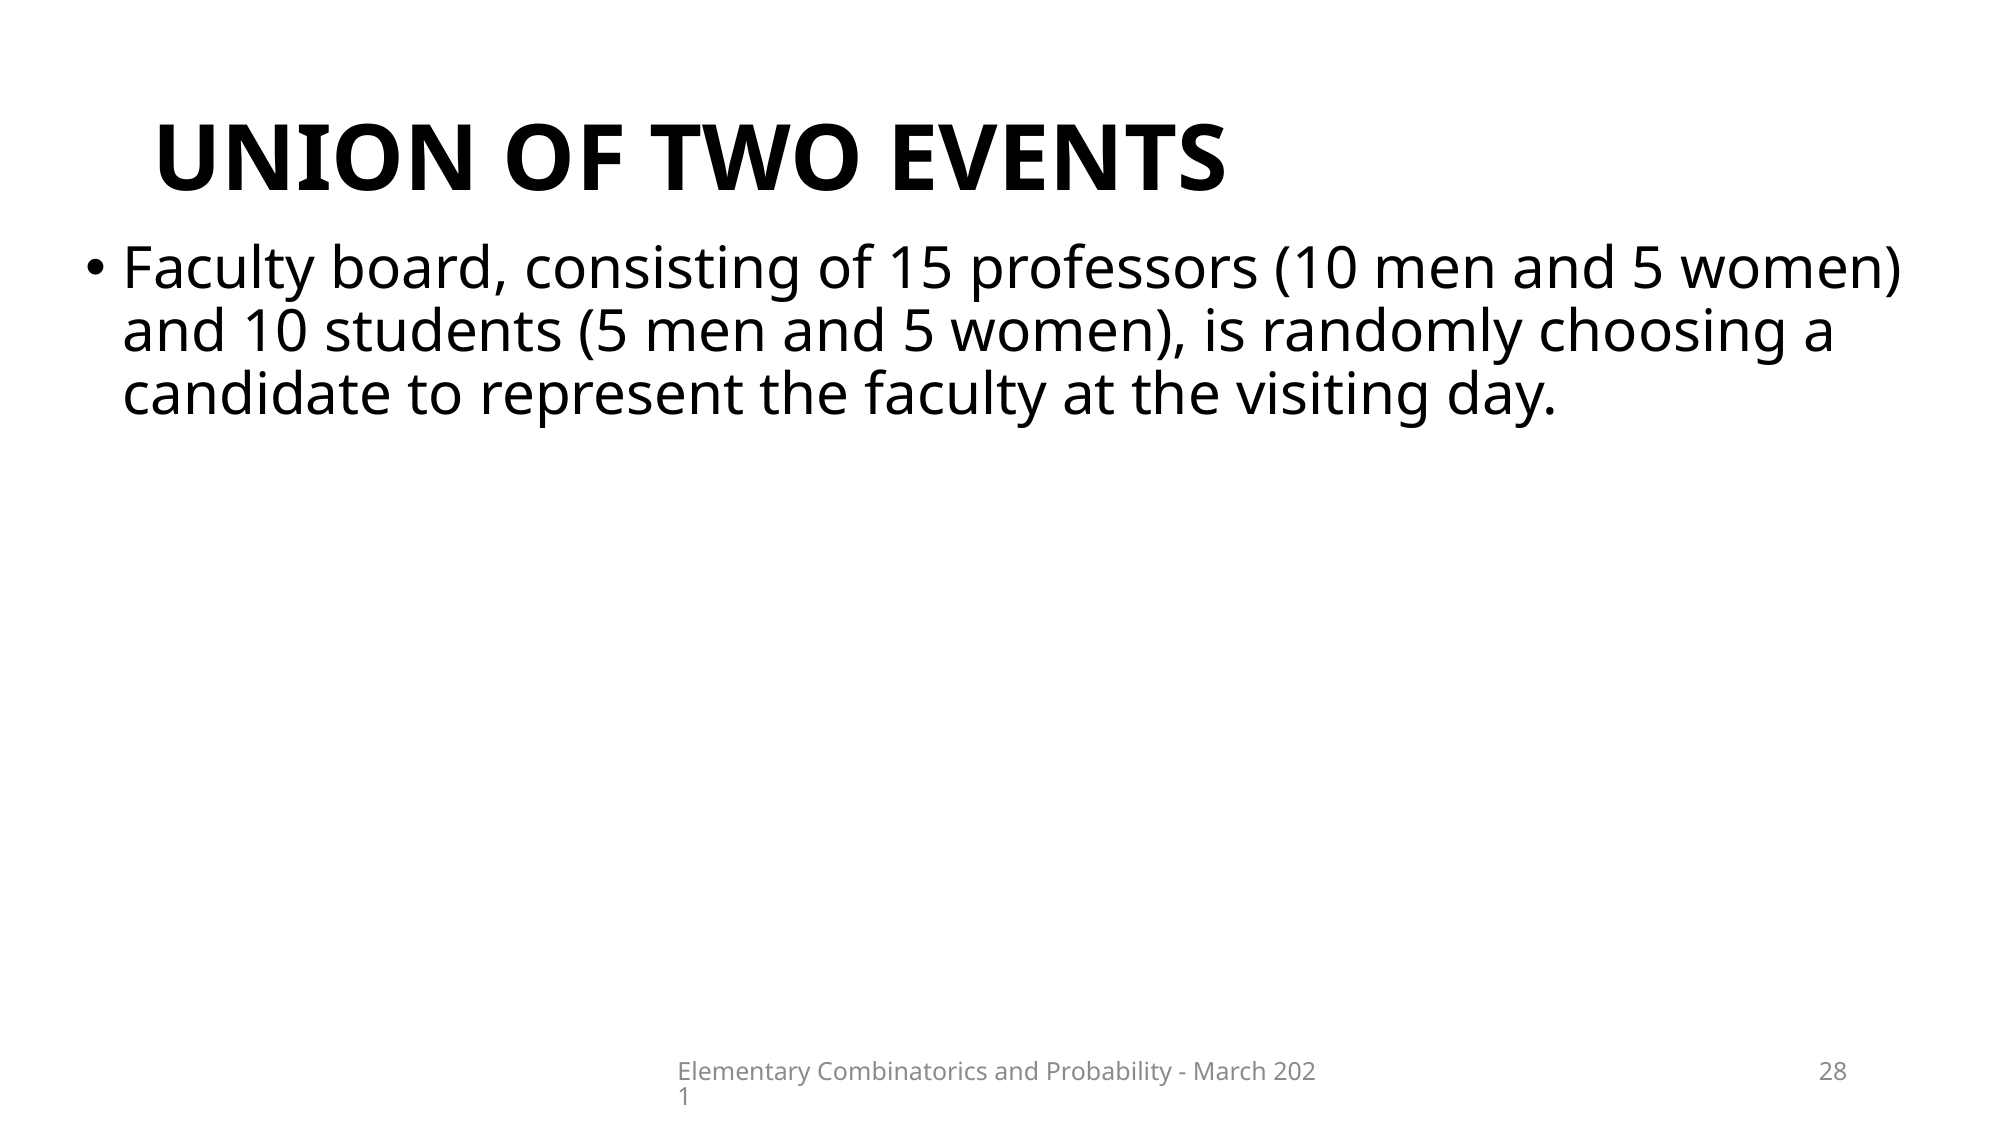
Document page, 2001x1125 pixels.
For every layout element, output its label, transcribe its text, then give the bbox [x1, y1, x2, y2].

title union of two events [137, 52, 1863, 270]
slide_number 28 [1412, 1042, 1863, 1103]
footer Elementary Combinatorics and Probability - March 2021 [662, 1042, 1338, 1103]
